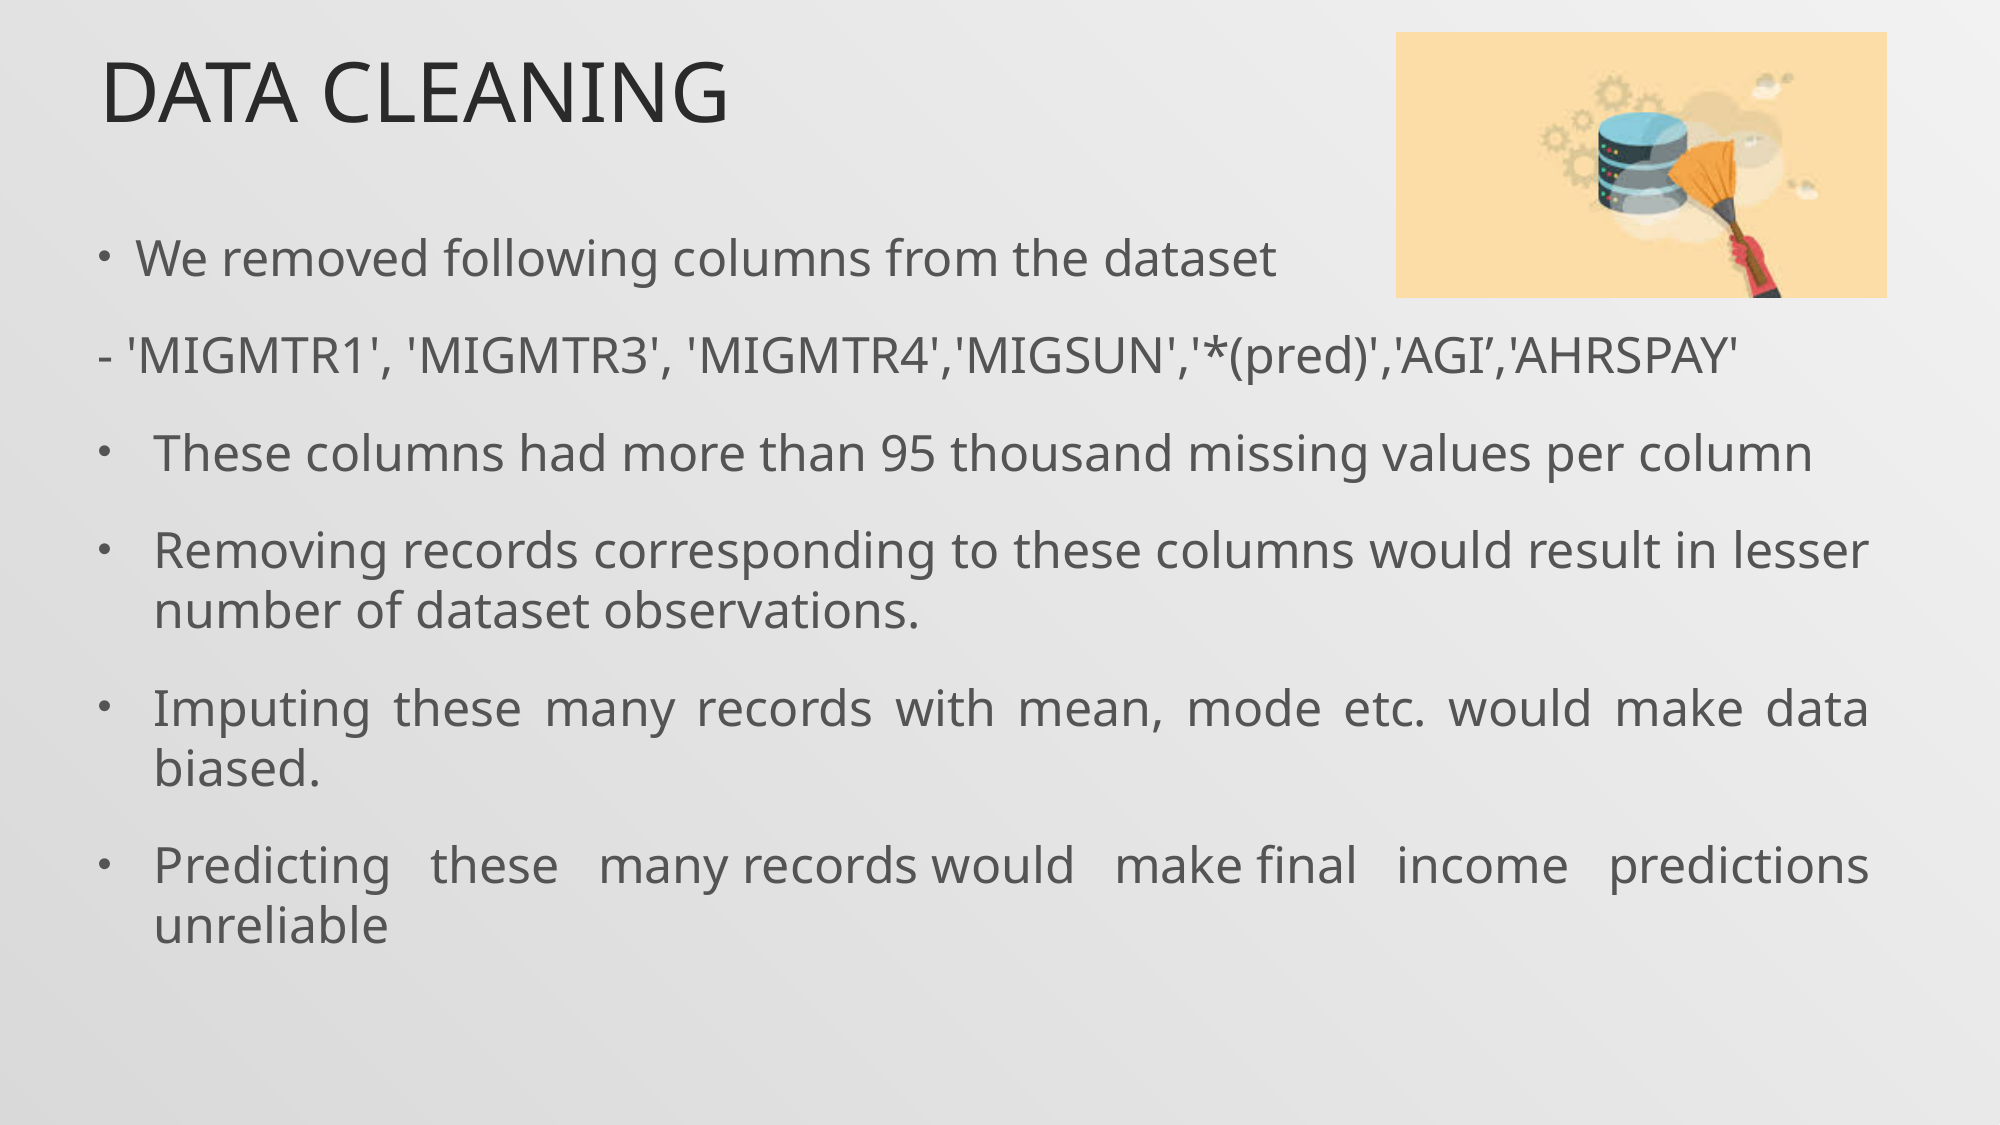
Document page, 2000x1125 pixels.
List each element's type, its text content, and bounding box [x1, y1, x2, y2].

title Data cleaning [84, 32, 1396, 148]
picture [1396, 32, 1887, 298]
list We removed following columns from the dataset - 'MIGMTR1', 'MIGMTR3', 'MIGMTR4','MIGSUN','*(pred)','AGI’,'AHRSPAY' These columns had more than 95 thousand missing values per column Removing records corresponding to these columns would result in lesser number of dataset observations. Imputing these many records with mean, mode etc. would make data biased. Predicting these many records would make final income predictions unreliable [75, 218, 1887, 1068]
